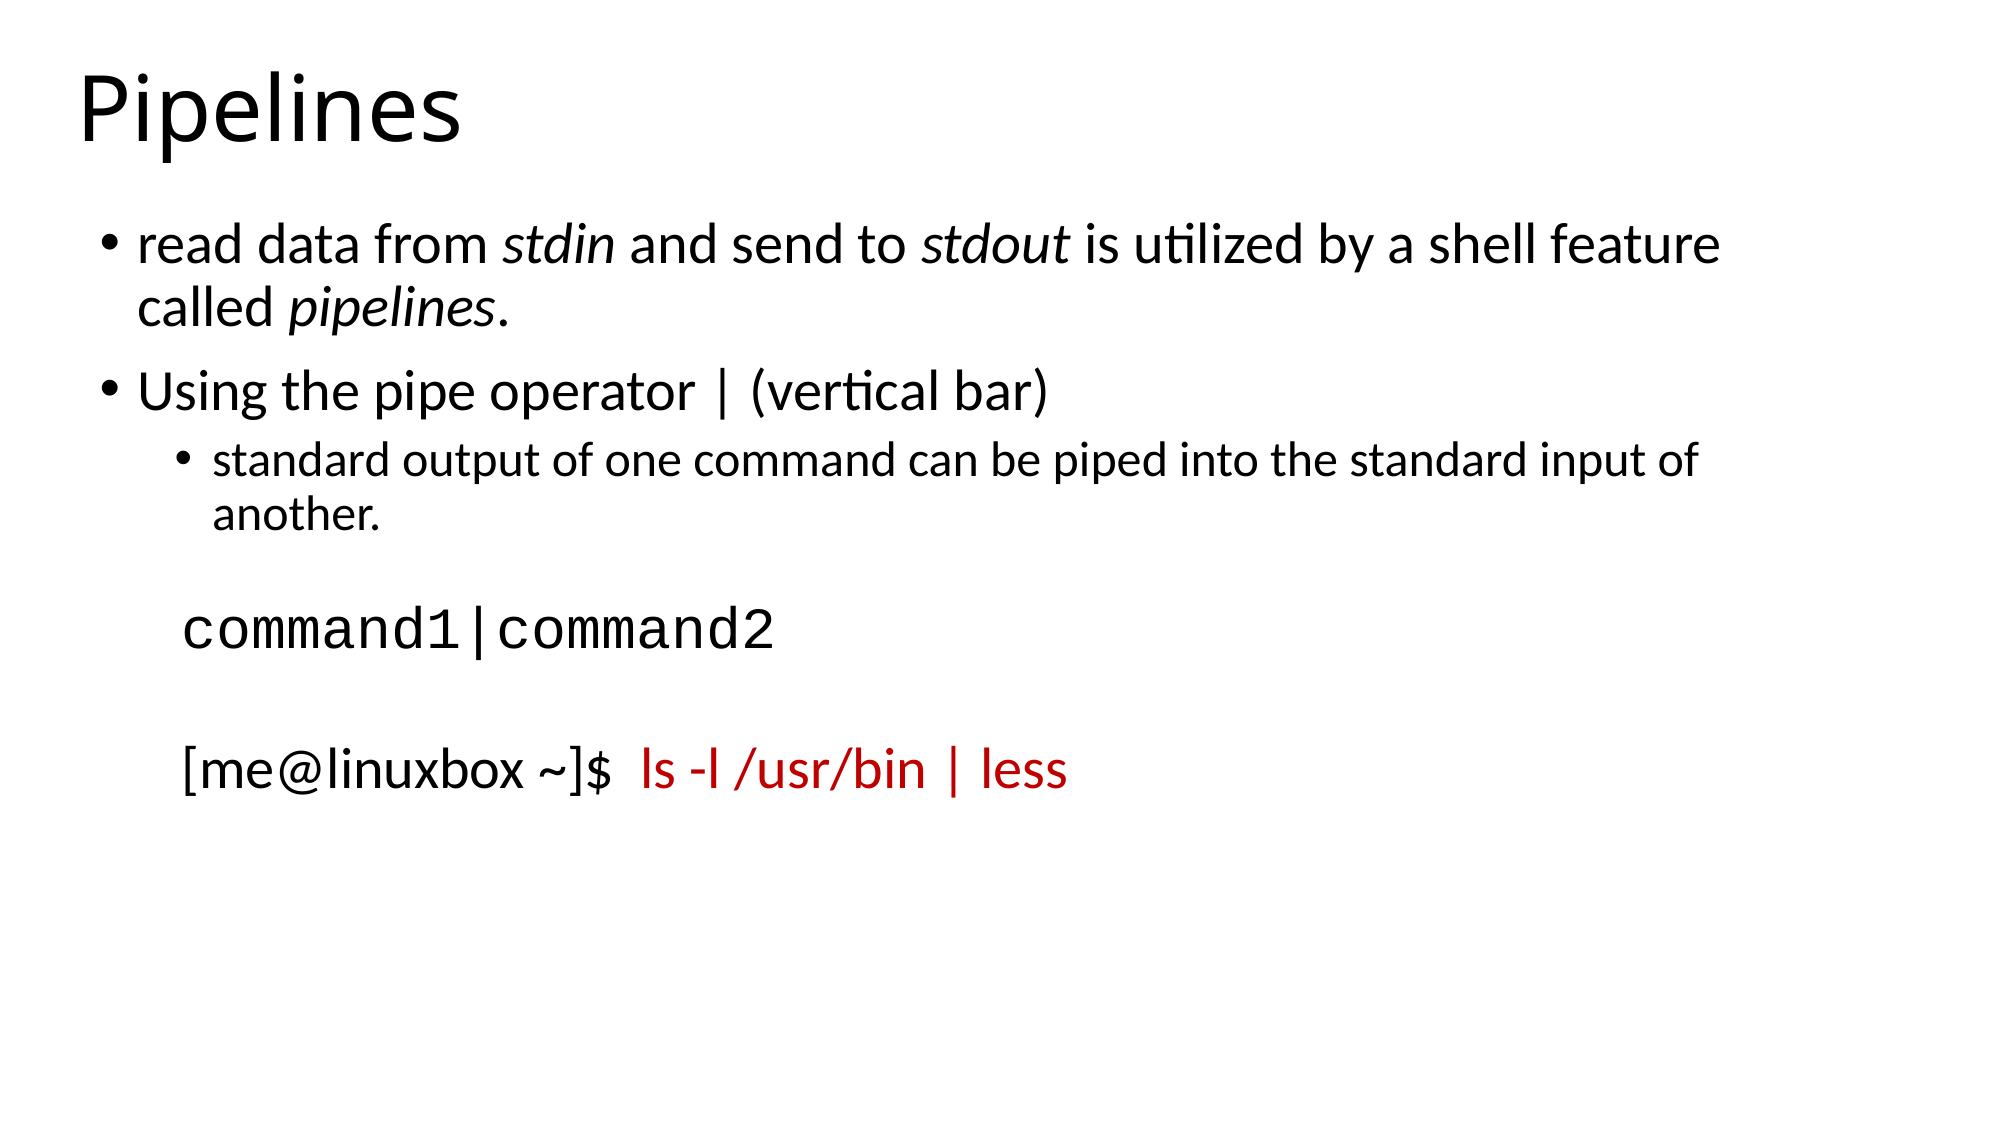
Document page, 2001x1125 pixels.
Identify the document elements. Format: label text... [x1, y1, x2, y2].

title Pipelines [61, 28, 1787, 195]
text_box command1|command2 [me@linuxbox ~]$ ls -l /usr/bin | less [166, 582, 1302, 877]
list read data from stdin and send to stdout is utilized by a shell feature called pipelines. Using the pipe operator | (vertical bar) standard output of one command can be piped into the standard input of another. [84, 205, 1810, 1048]
